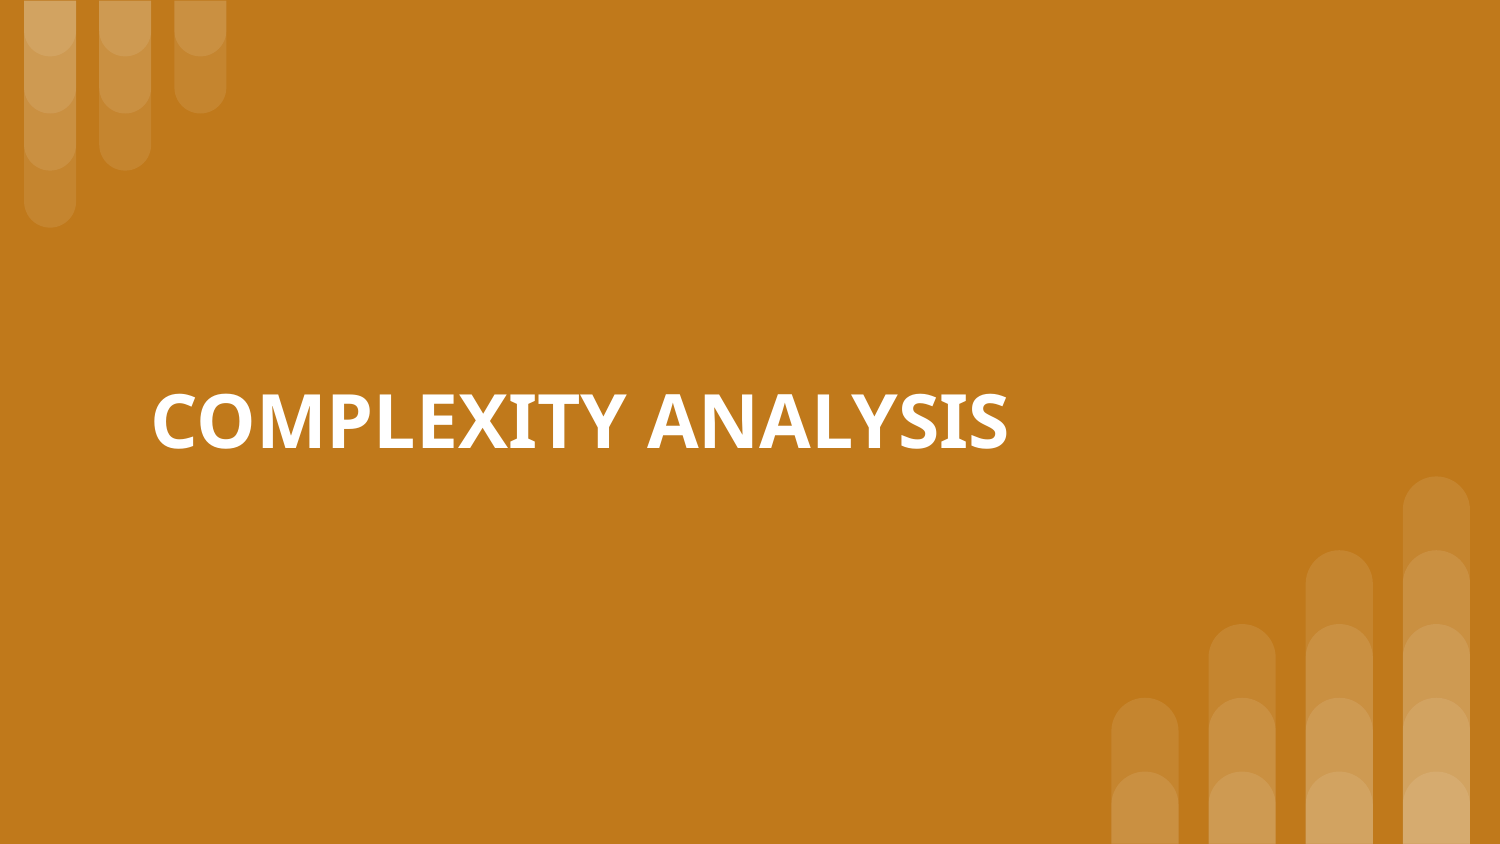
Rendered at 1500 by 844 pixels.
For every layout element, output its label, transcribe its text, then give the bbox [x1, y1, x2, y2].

title COMPLEXITY ANALYSIS [135, 264, 1097, 572]
